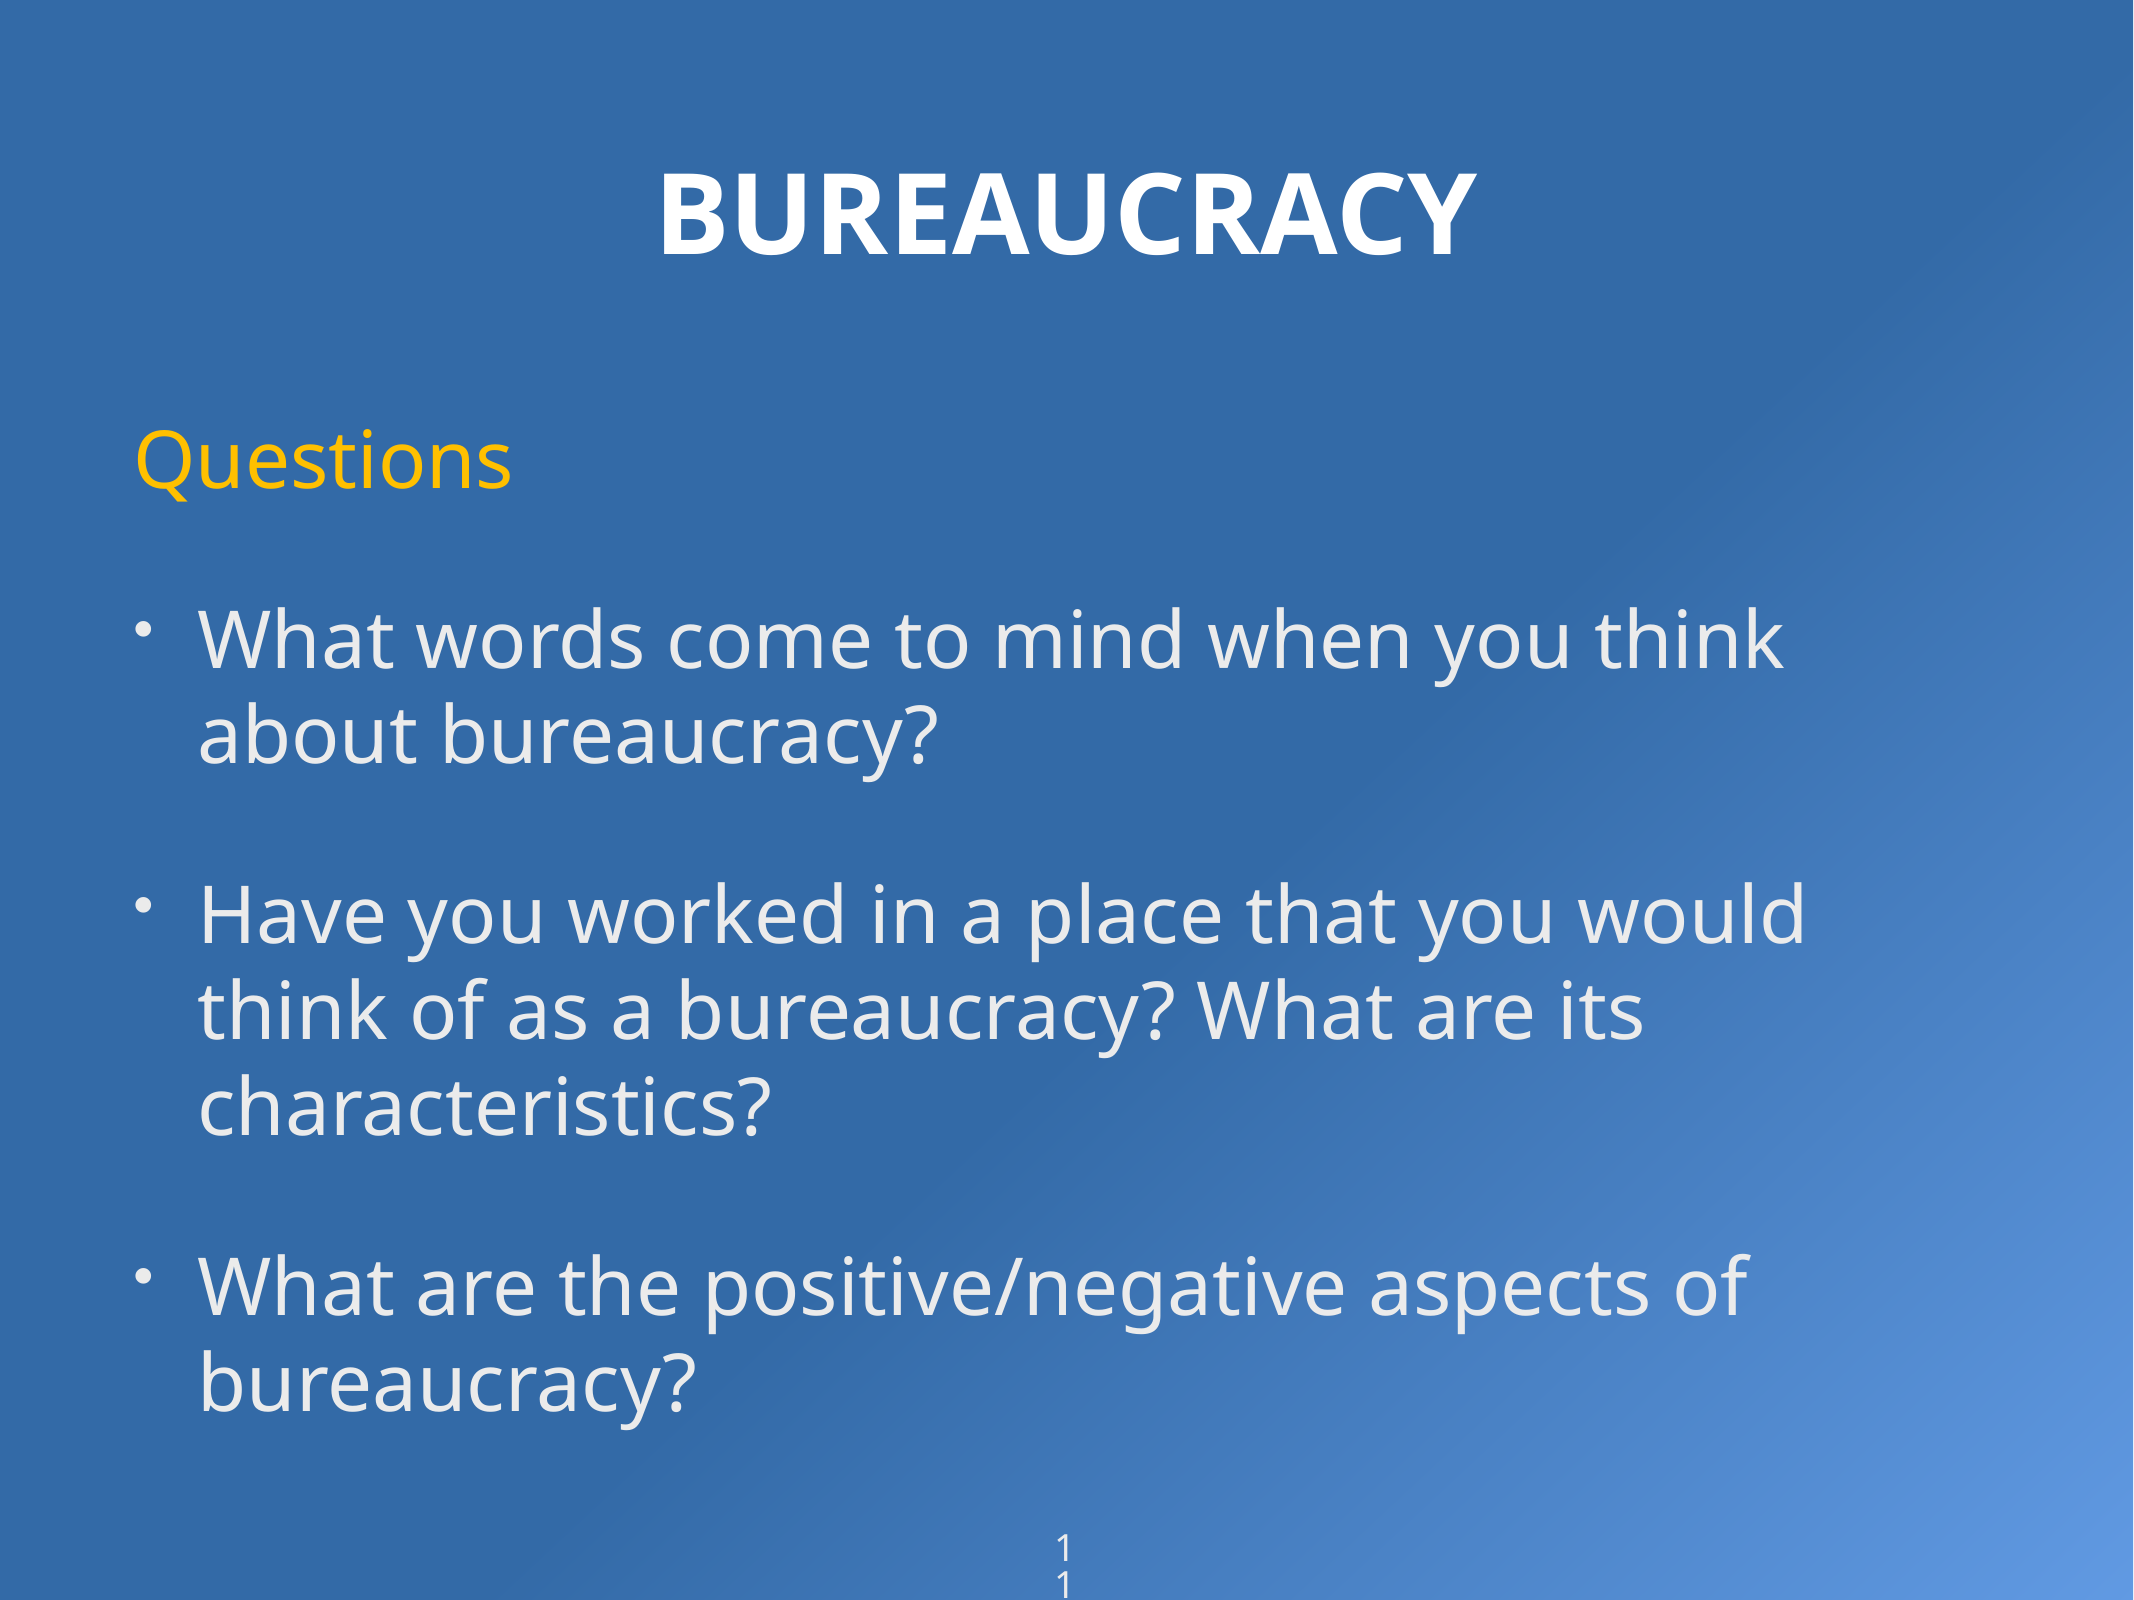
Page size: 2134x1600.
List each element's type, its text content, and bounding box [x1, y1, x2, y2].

slide_number 11 [1045, 1517, 1086, 1581]
title BUREAUCRACY [124, 32, 2009, 386]
list Questions What words come to mind when you think about bureaucracy? Have you worked in a place that you would think of as a bureaucracy? What are its characteristics? What are the positive/negative aspects of bureaucracy? [124, 395, 2009, 1441]
